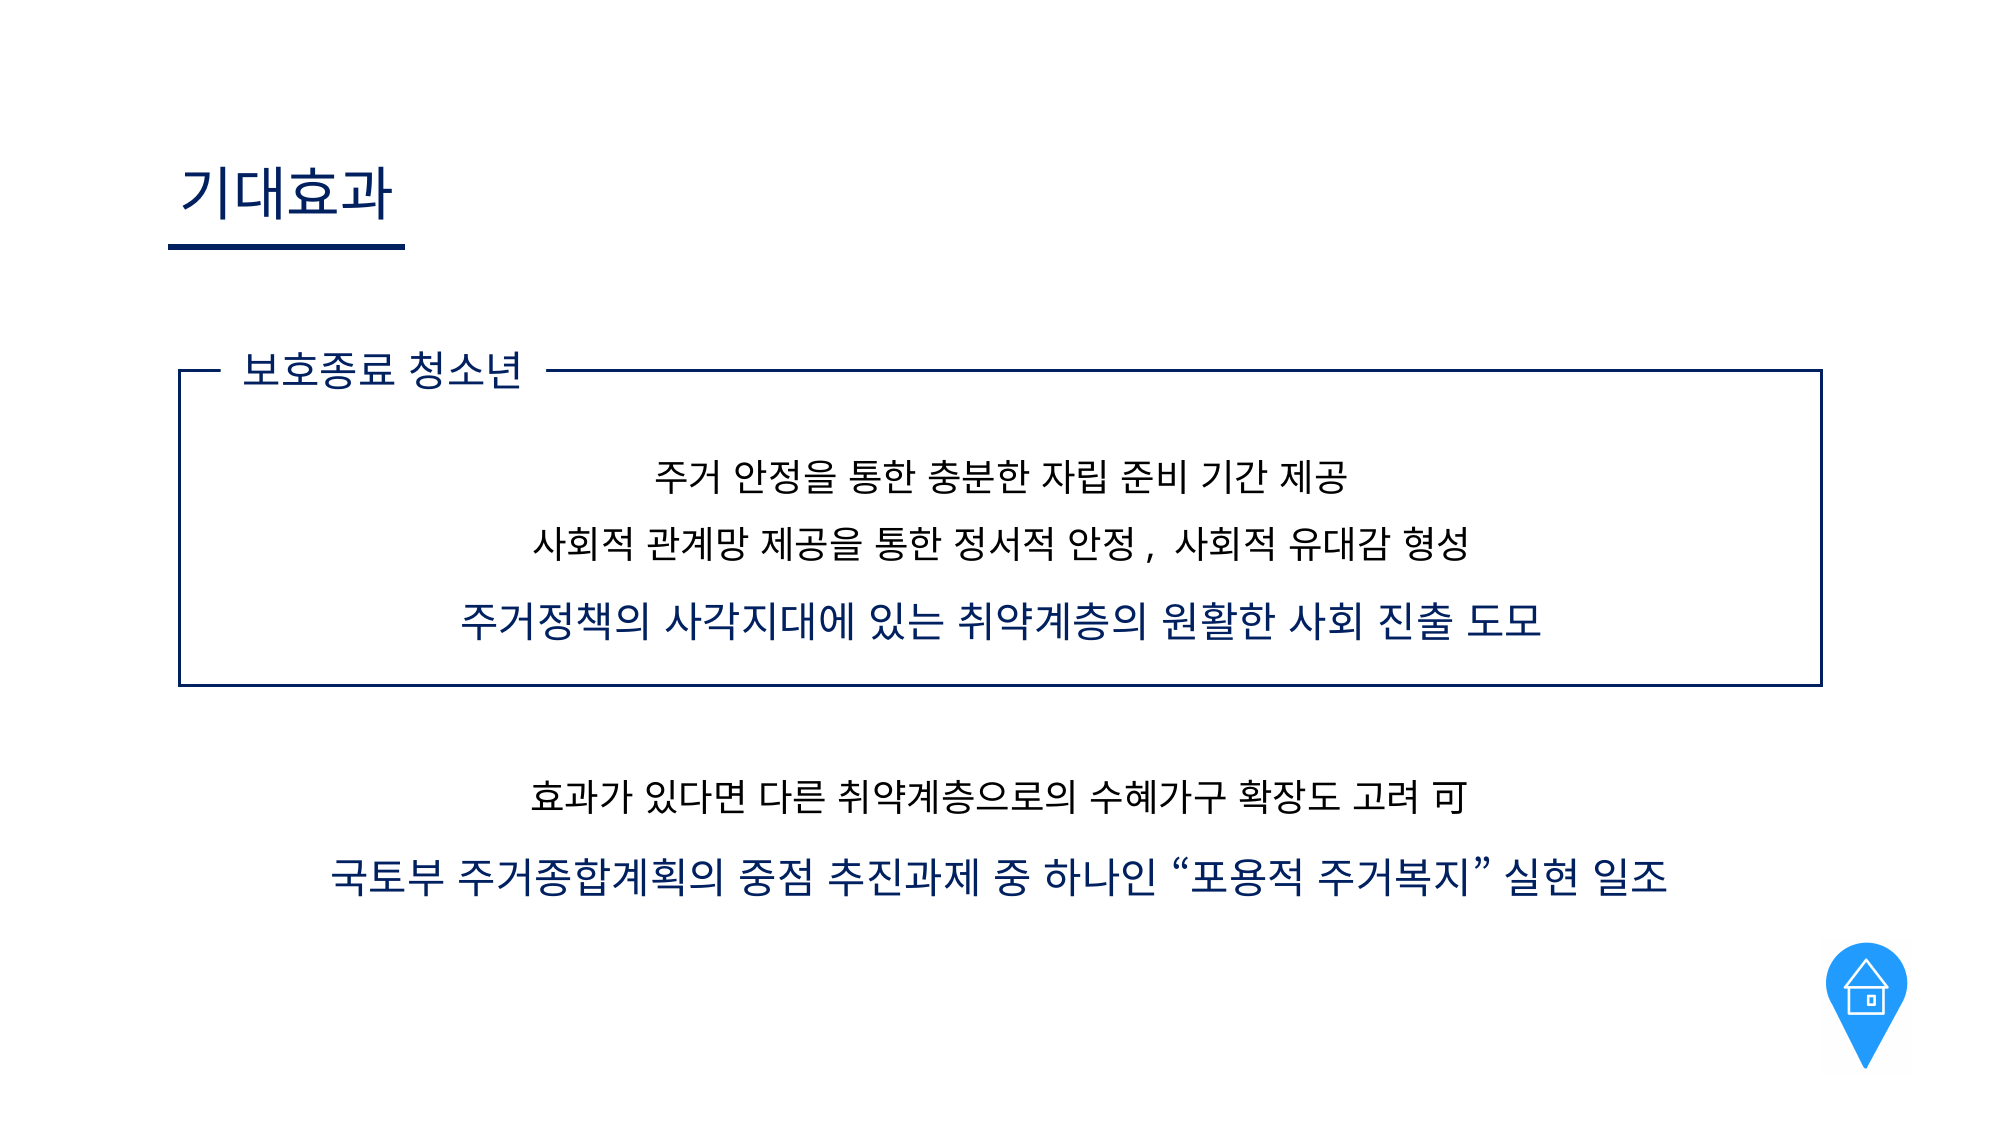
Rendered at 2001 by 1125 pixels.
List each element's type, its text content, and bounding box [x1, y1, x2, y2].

text_box 보호종료 청소년 [220, 337, 547, 403]
picture [1821, 939, 1911, 1074]
text_box 주거정책의 사각지대에 있는 취약계층의 원활한 사회 진출 도모 [220, 588, 1783, 654]
text_box 효과가 있다면 다른 취약계층으로의 수혜가구 확장도 고려 可 [218, 743, 1781, 826]
text_box 주거 안정을 통한 충분한 자립 준비 기간 제공 사회적 관계망 제공을 통한 정서적 안정, 사회적 유대감 형성 [220, 424, 1783, 574]
text_box [179, 369, 1823, 687]
text_box 기대효과 [152, 149, 421, 235]
text_box 국토부 주거종합계획의 중점 추진과제 중 하나인 “포용적 주거복지” 실현 일조 [218, 844, 1781, 909]
